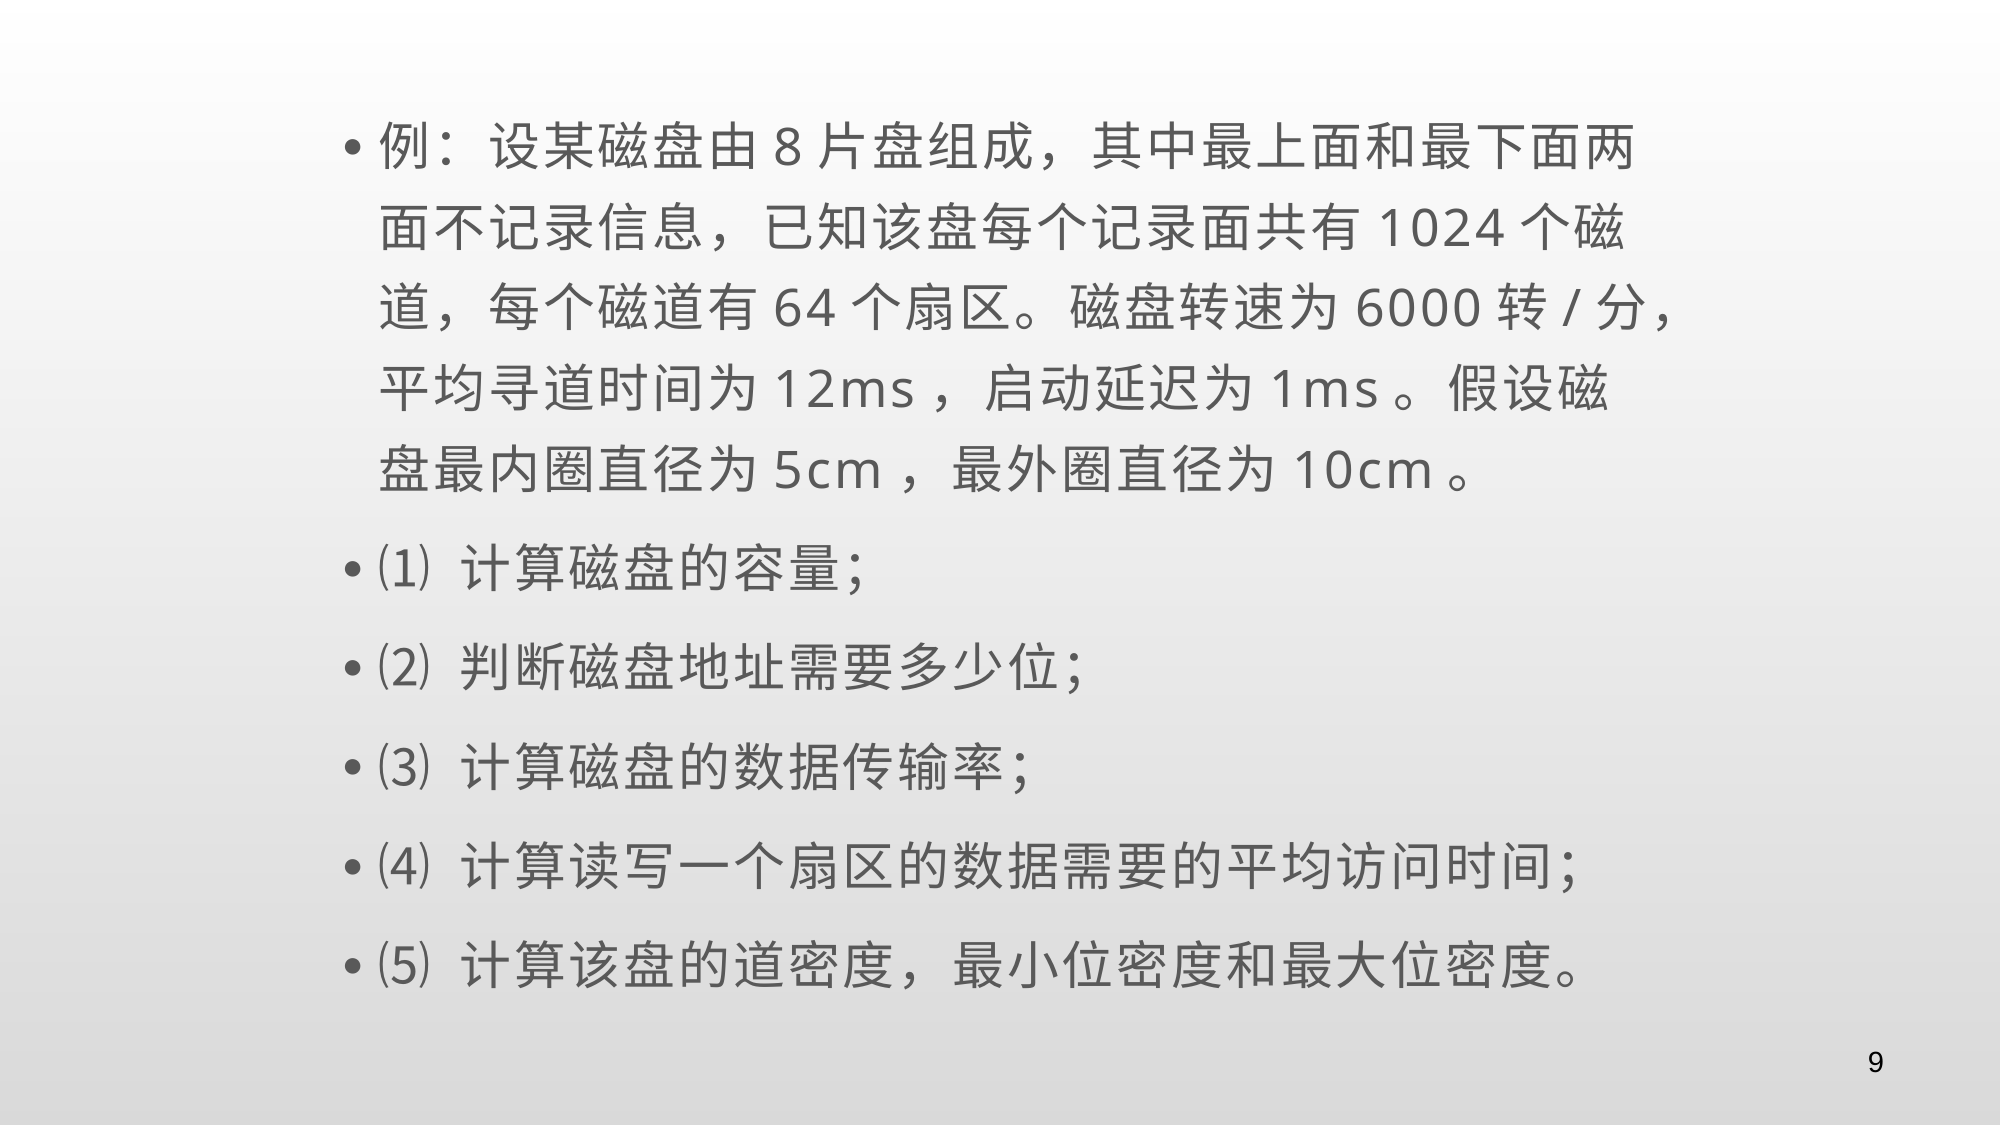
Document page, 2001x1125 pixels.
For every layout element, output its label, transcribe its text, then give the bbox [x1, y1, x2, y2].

list 例：设某磁盘由8片盘组成，其中最上面和最下面两面不记录信息，已知该盘每个记录面共有1024个磁道，每个磁道有64个扇区。磁盘转速为6000转/分，平均寻道时间为12ms，启动延迟为1ms。假设磁盘最内圈直径为5cm，最外圈直径为10cm。 ⑴ 计算磁盘的容量； ⑵ 判断磁盘地址需要多少位； ⑶ 计算磁盘的数据传输率； ⑷ 计算读写一个扇区的数据需要的平均访问时间； ⑸ 计算该盘的道密度，最小位密度和最大位密度。 [326, 87, 1675, 1025]
slide_number 9 [1456, 1035, 1900, 1088]
